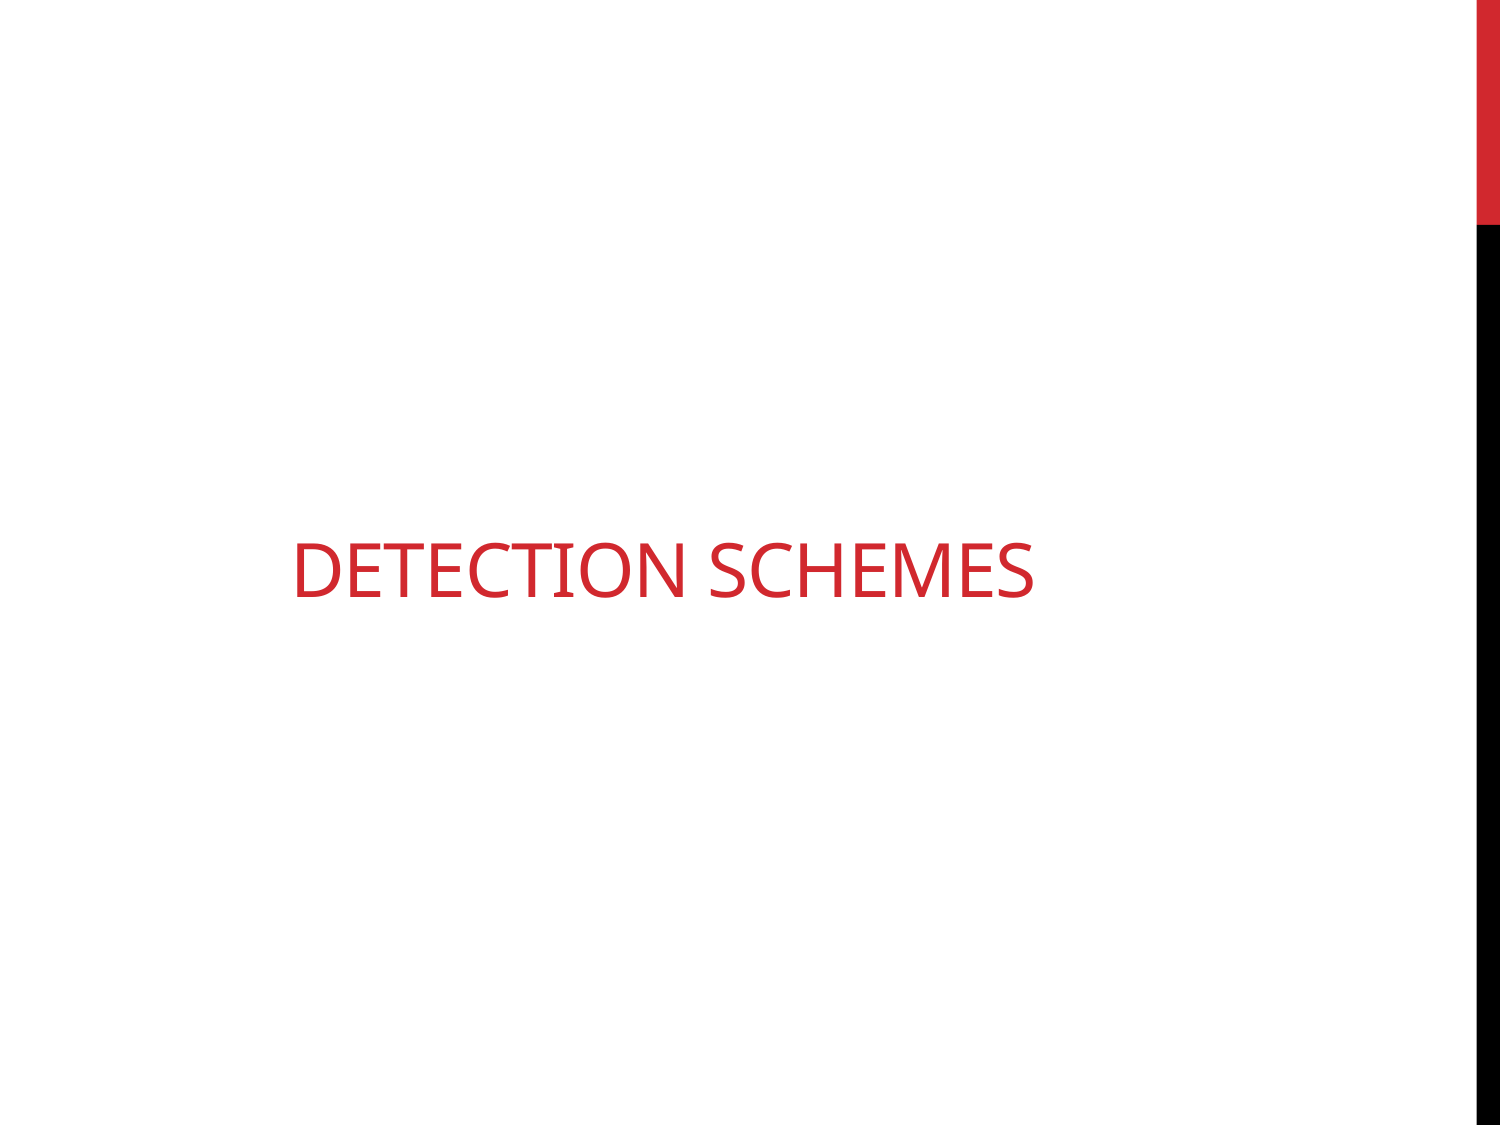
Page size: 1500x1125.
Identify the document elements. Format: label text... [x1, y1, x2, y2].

title Detection Schemes [275, 505, 1225, 620]
